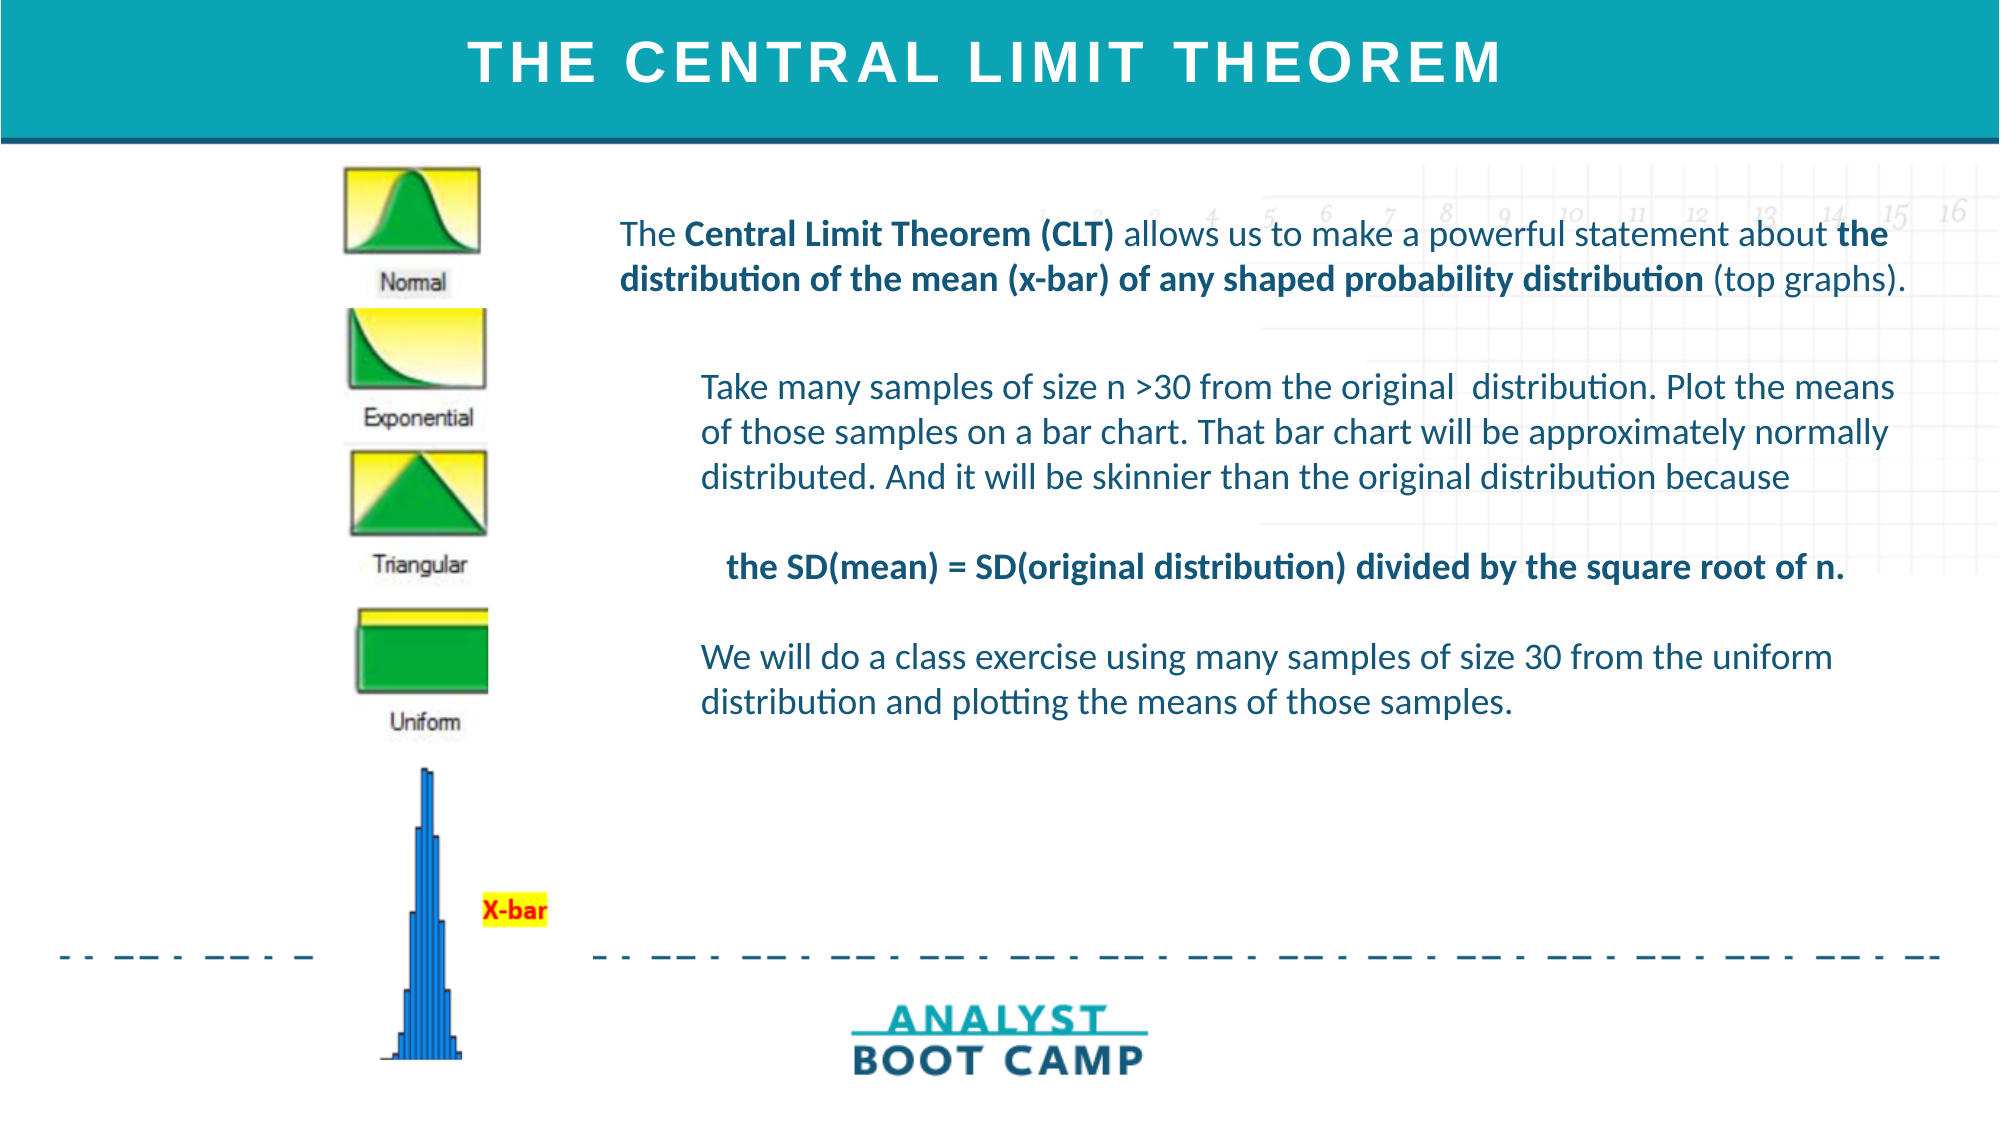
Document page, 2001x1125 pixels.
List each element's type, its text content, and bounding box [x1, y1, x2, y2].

text_box Take many samples of size n >30 from the original distribution. Plot the means of those samples on a bar chart. That bar chart will be approximately normally distributed. And it will be skinnier than the original distribution because the SD(mean) = SD(original distribution) divided by the square root of n. We will do a class exercise using many samples of size 30 from the uniform distribution and plotting the means of those samples. [685, 354, 1932, 910]
text_box The Central Limit Theorem (CLT) allows us to make a powerful statement about the distribution of the mean (x-bar) of any shaped probability distribution (top graphs). [605, 201, 1967, 306]
title THE CENTRAL LIMIT THEOREM [25, 0, 1967, 128]
picture [1, 0, 1999, 1125]
